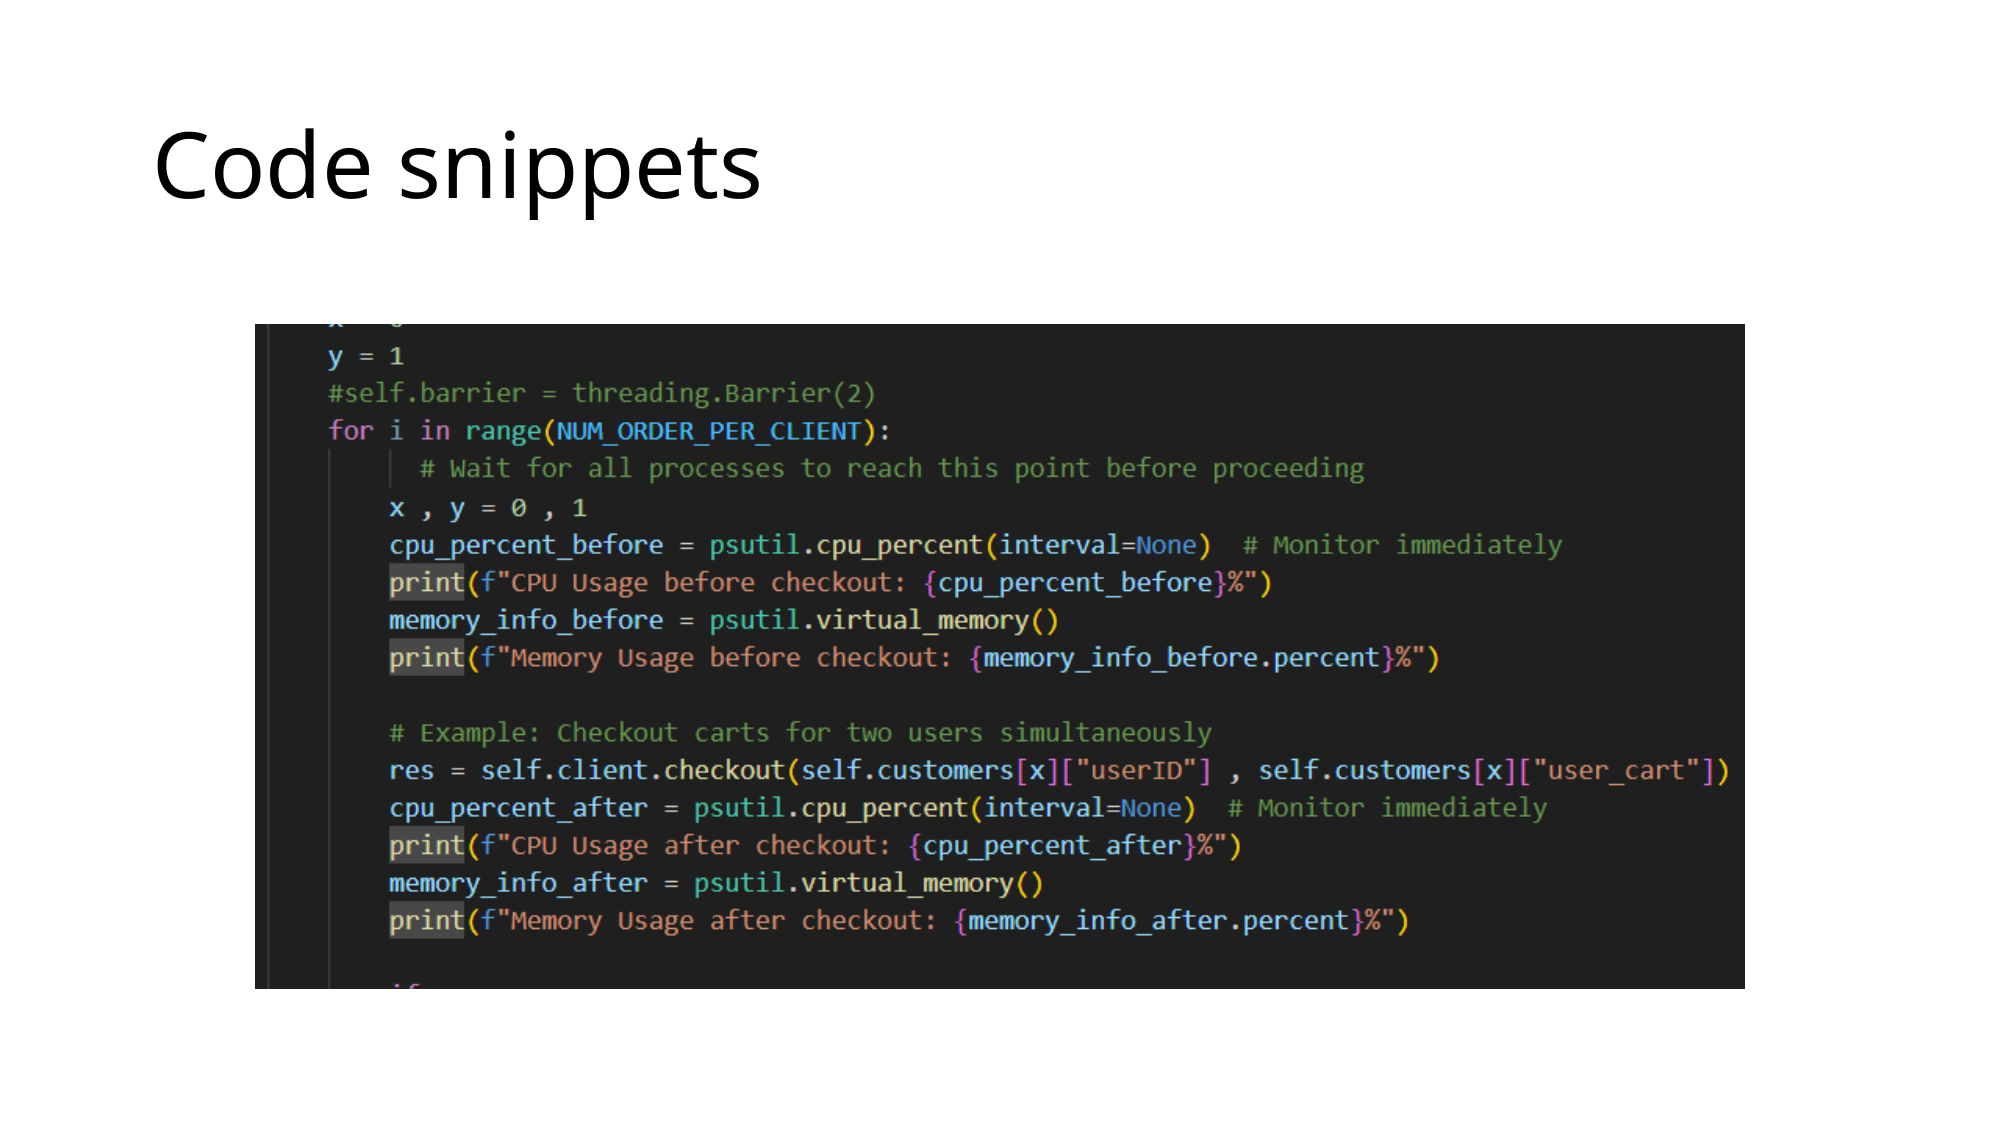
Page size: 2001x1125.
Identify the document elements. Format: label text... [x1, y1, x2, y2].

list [255, 324, 1745, 989]
title Code snippets [137, 59, 1863, 278]
